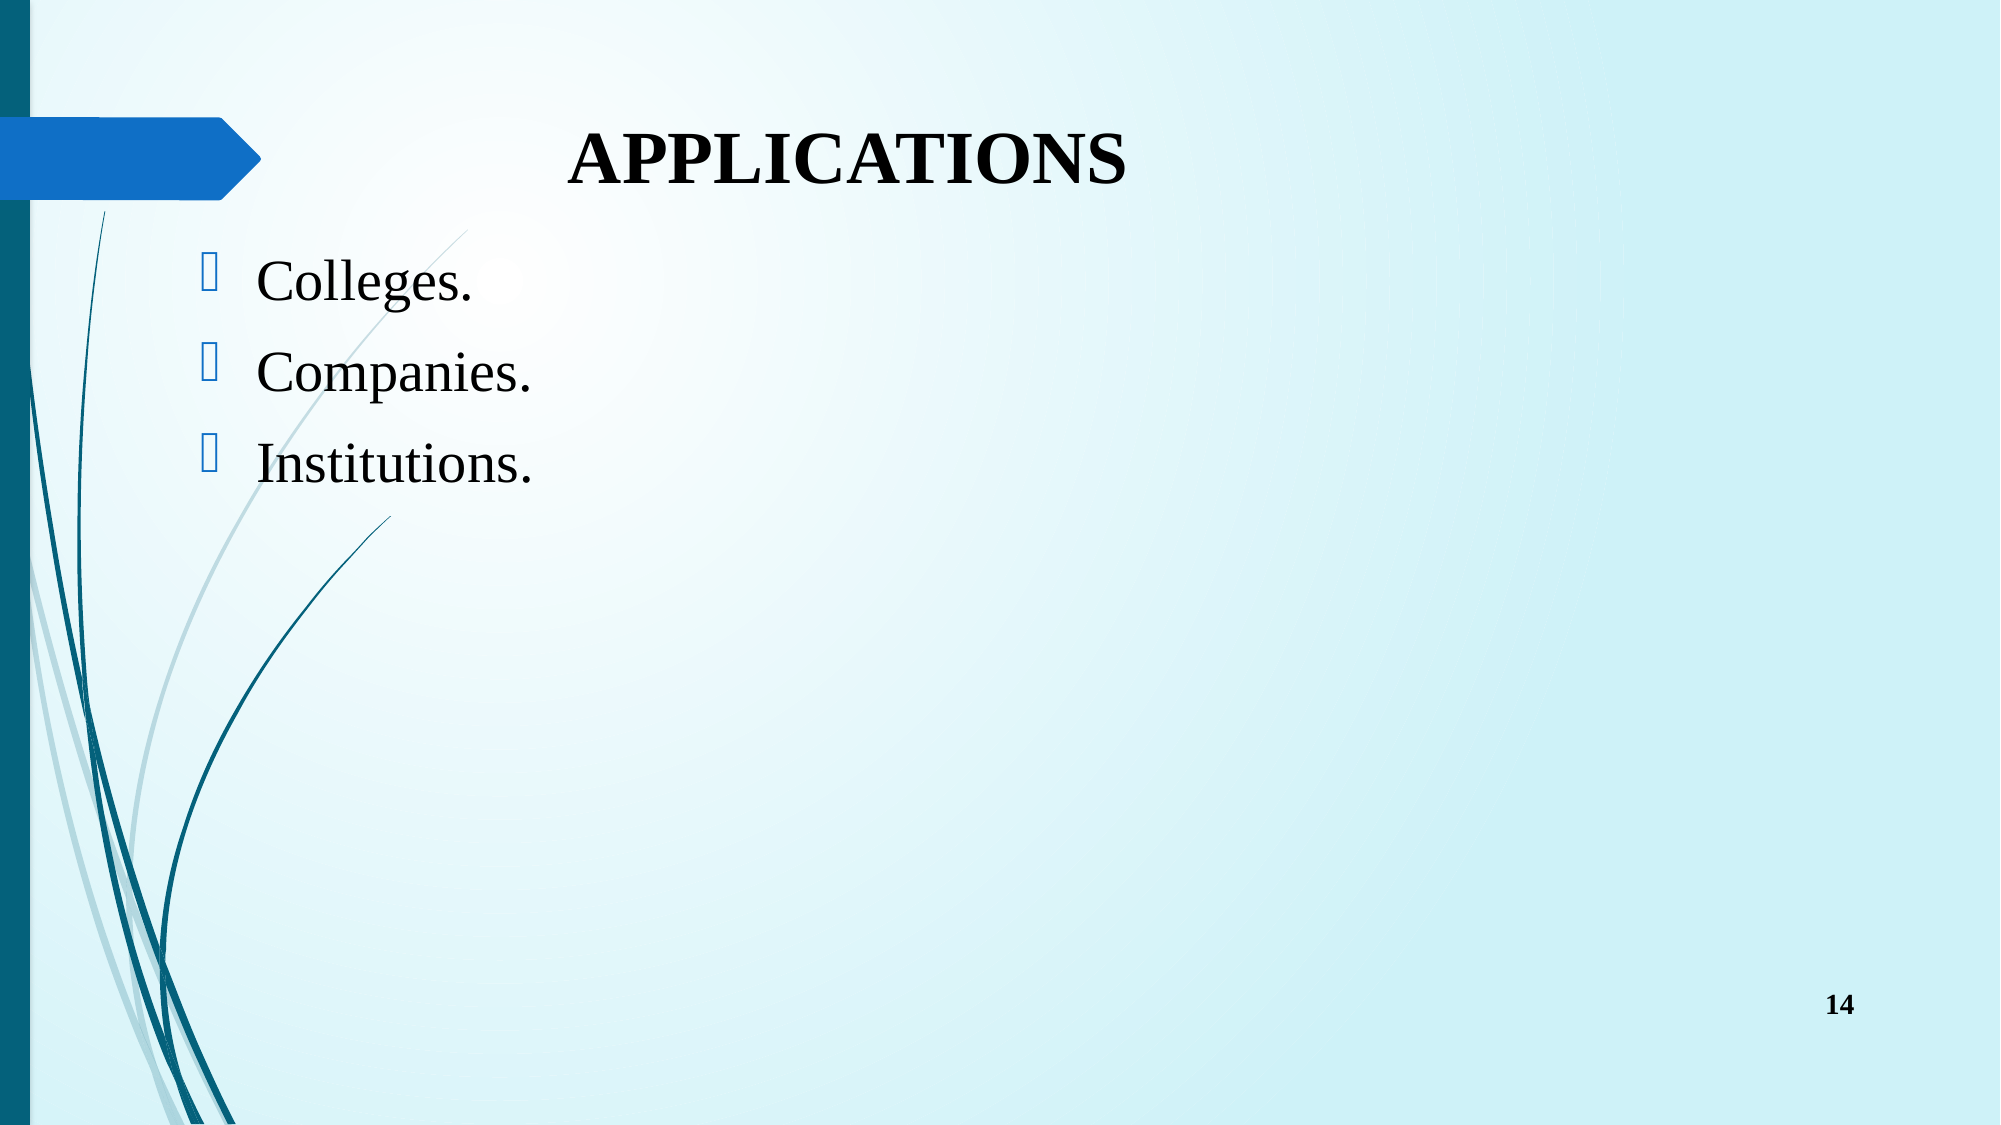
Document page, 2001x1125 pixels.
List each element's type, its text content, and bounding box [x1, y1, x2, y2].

text_box 14 [1810, 978, 1870, 1028]
list Colleges. Companies. Institutions. [184, 234, 1888, 970]
title APPLICATIONS [117, 55, 1580, 162]
